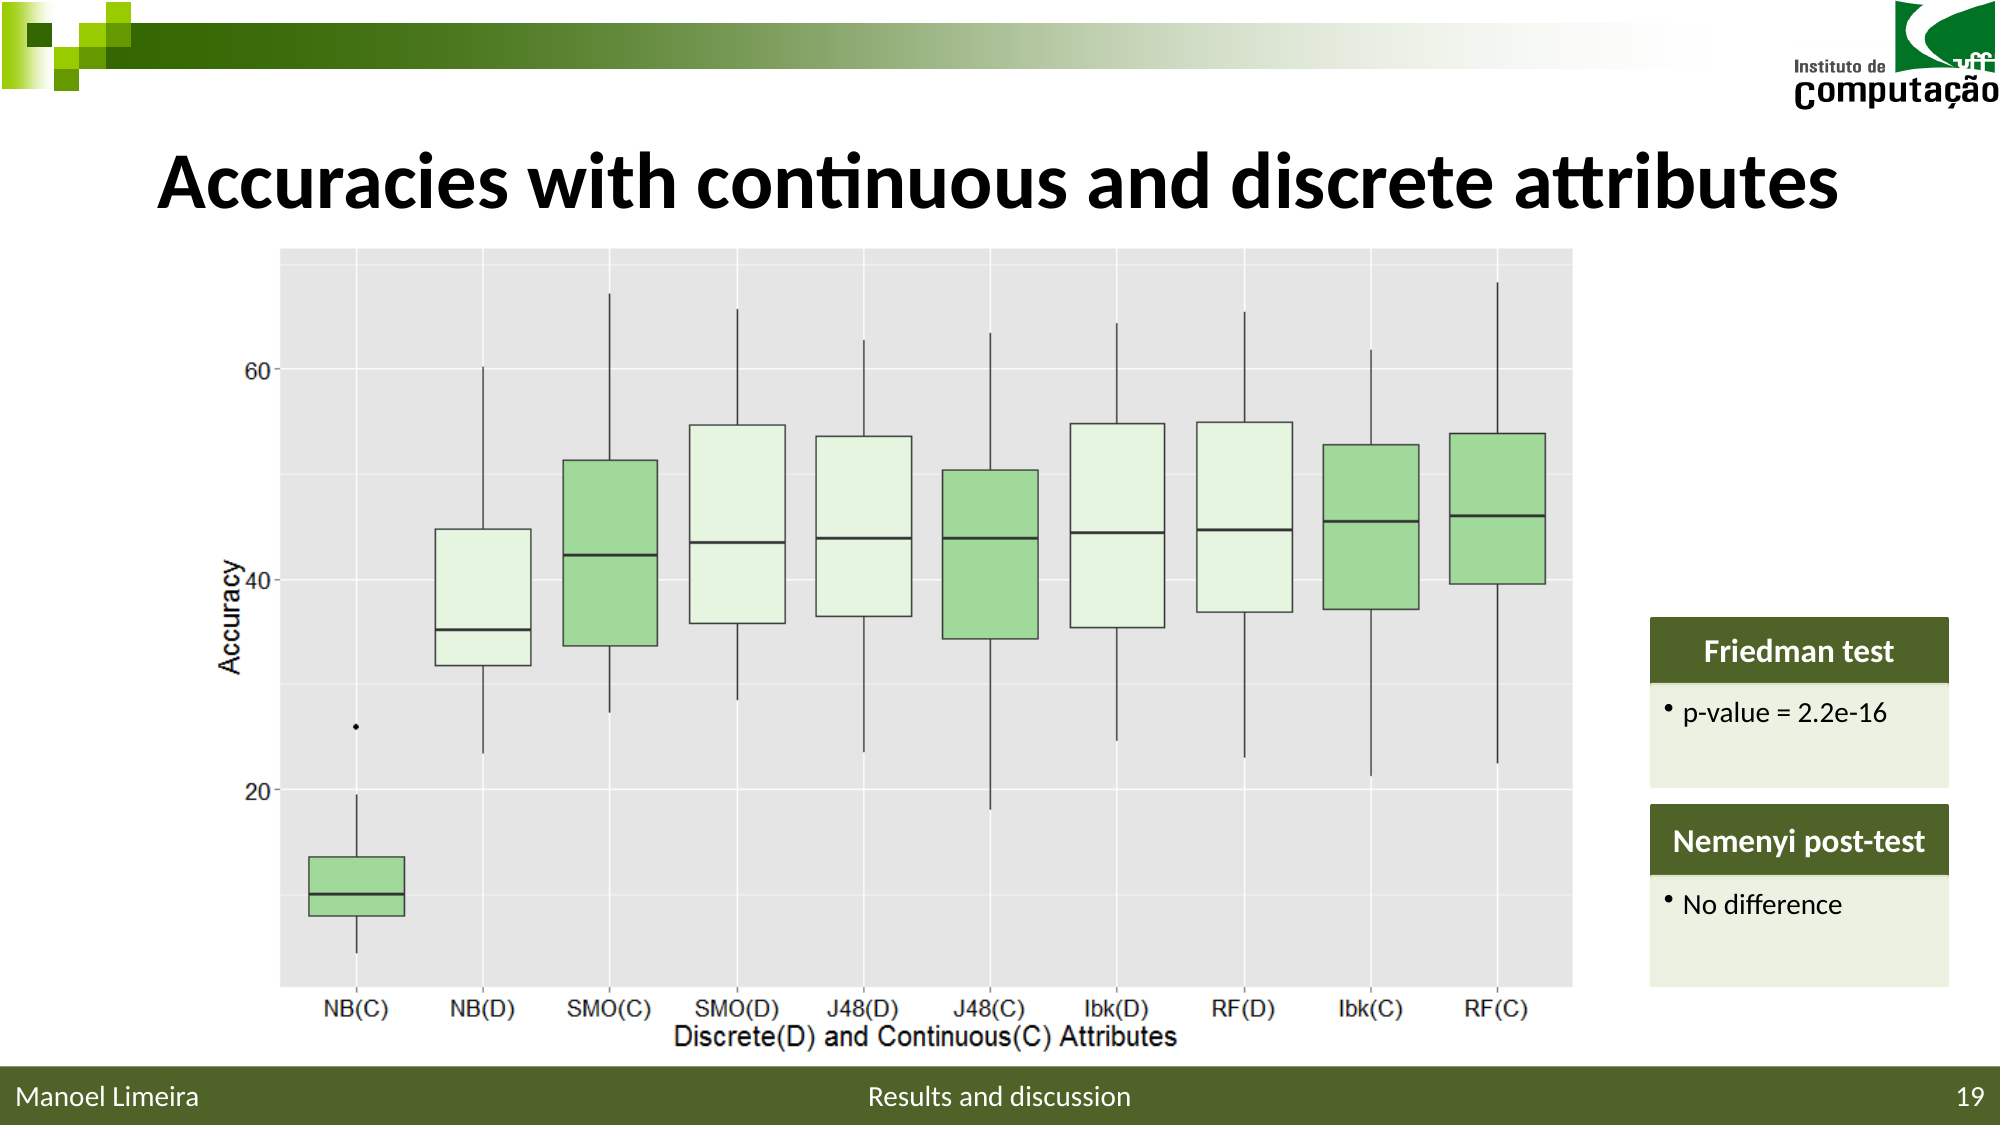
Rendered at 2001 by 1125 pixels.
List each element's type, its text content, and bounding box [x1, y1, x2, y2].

slide_number Manoel Limeira [0, 1065, 466, 1125]
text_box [1651, 800, 1948, 992]
picture [196, 222, 1601, 1066]
slide_number 19 [1533, 1065, 2000, 1125]
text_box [1651, 615, 1948, 789]
footer Results and discussion [466, 1073, 1533, 1125]
title Accuracies with continuous and discrete attributes [99, 82, 1900, 270]
